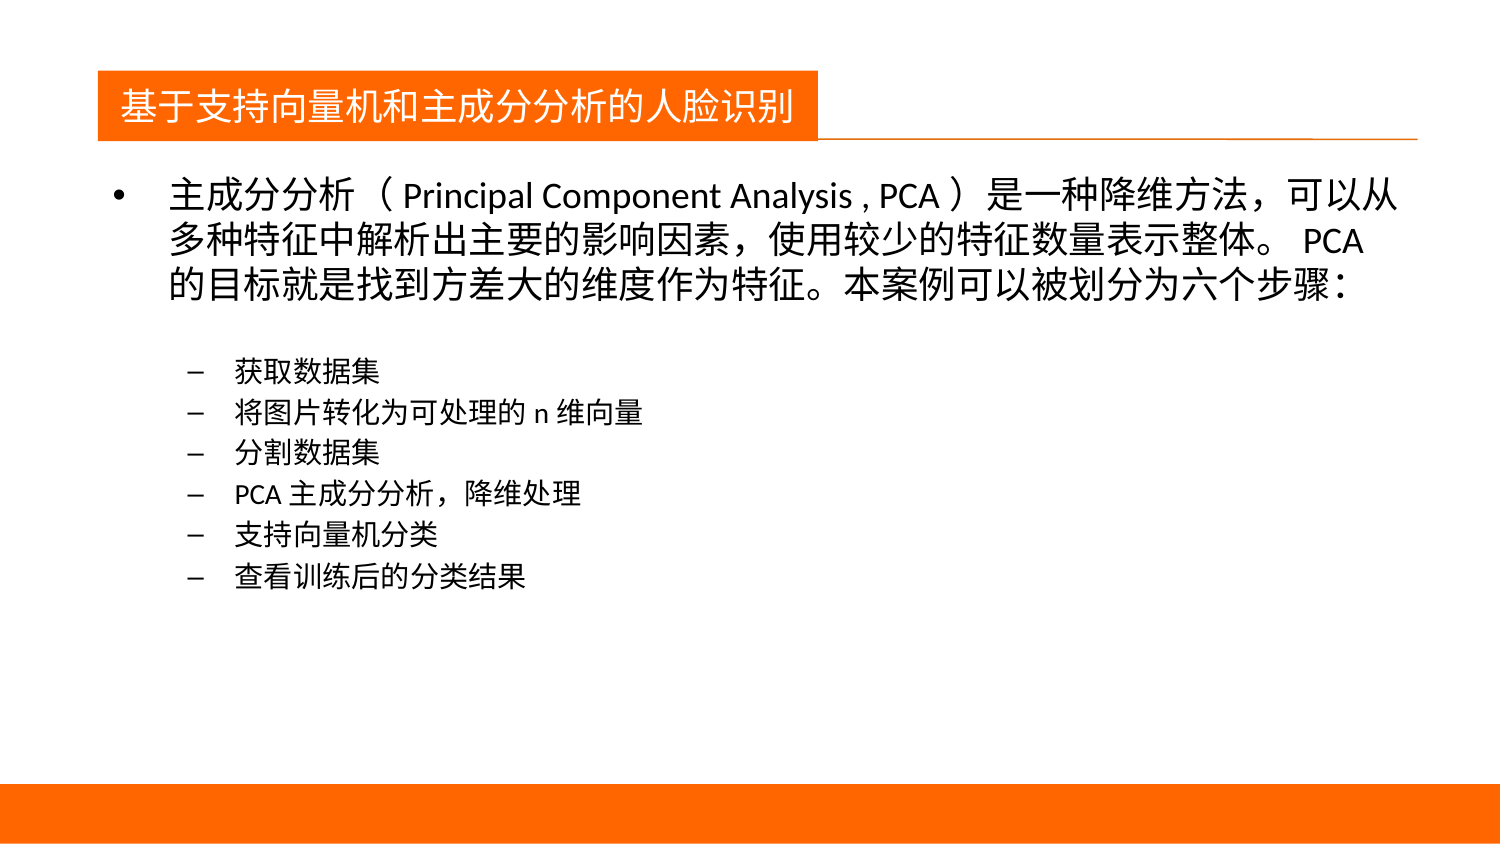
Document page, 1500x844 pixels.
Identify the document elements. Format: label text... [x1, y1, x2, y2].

text_box [99, 70, 130, 147]
text_box [0, 782, 1500, 844]
text_box 基于支持向量机和主成分分析的人脸识别 [96, 68, 820, 143]
text_box 主成分分析（Principal Component Analysis , PCA）是一种降维方法，可以从多种特征中解析出主要的影响因素，使用较少的特征数量表示整体。PCA的目标就是找到方差大的维度作为特征。本案例可以被划分为六个步骤： 获取数据集 将图片转化为可处理的n维向量 分割数据集 PCA主成分分析，降维处理 支持向量机分类 查看训练后的分类结果 [97, 164, 1418, 647]
